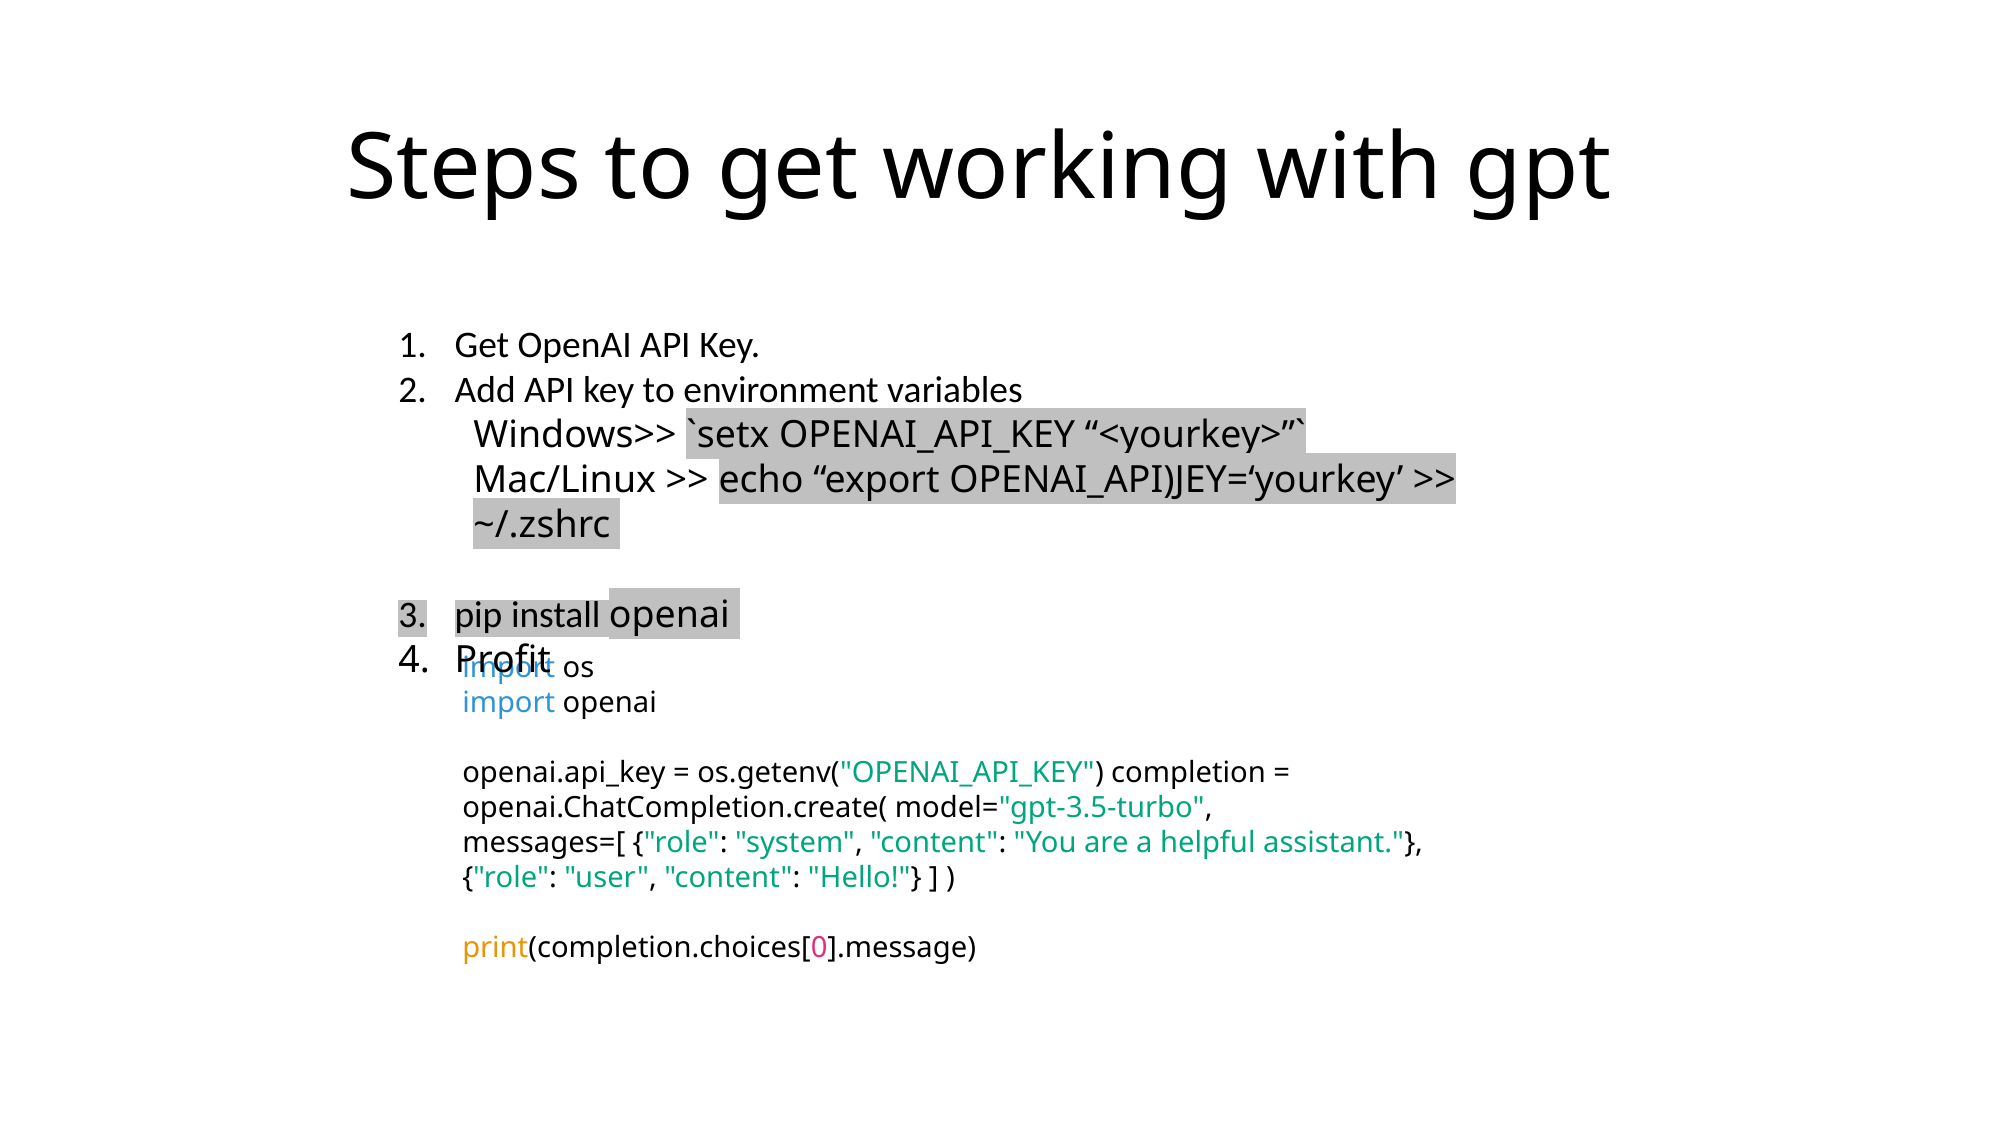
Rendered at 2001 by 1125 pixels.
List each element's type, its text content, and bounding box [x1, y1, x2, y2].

title Steps to get working with gpt [117, 59, 1843, 278]
text_box Get OpenAI API Key. Add API key to environment variables Windows>> `setx OPENAI_API_KEY “<yourkey>”` Mac/Linux >> echo “export OPENAI_API)JEY=‘yourkey’ >> ~/.zshrc pip install openai Profit [383, 312, 1576, 688]
list import os import openai openai.api_key = os.getenv("OPENAI_API_KEY") completion = openai.ChatCompletion.create( model="gpt-3.5-turbo", messages=[ {"role": "system", "content": "You are a helpful assistant."}, {"role": "user", "content": "Hello!"} ] ) print(completion.choices[0].message) [462, 688, 1476, 1125]
